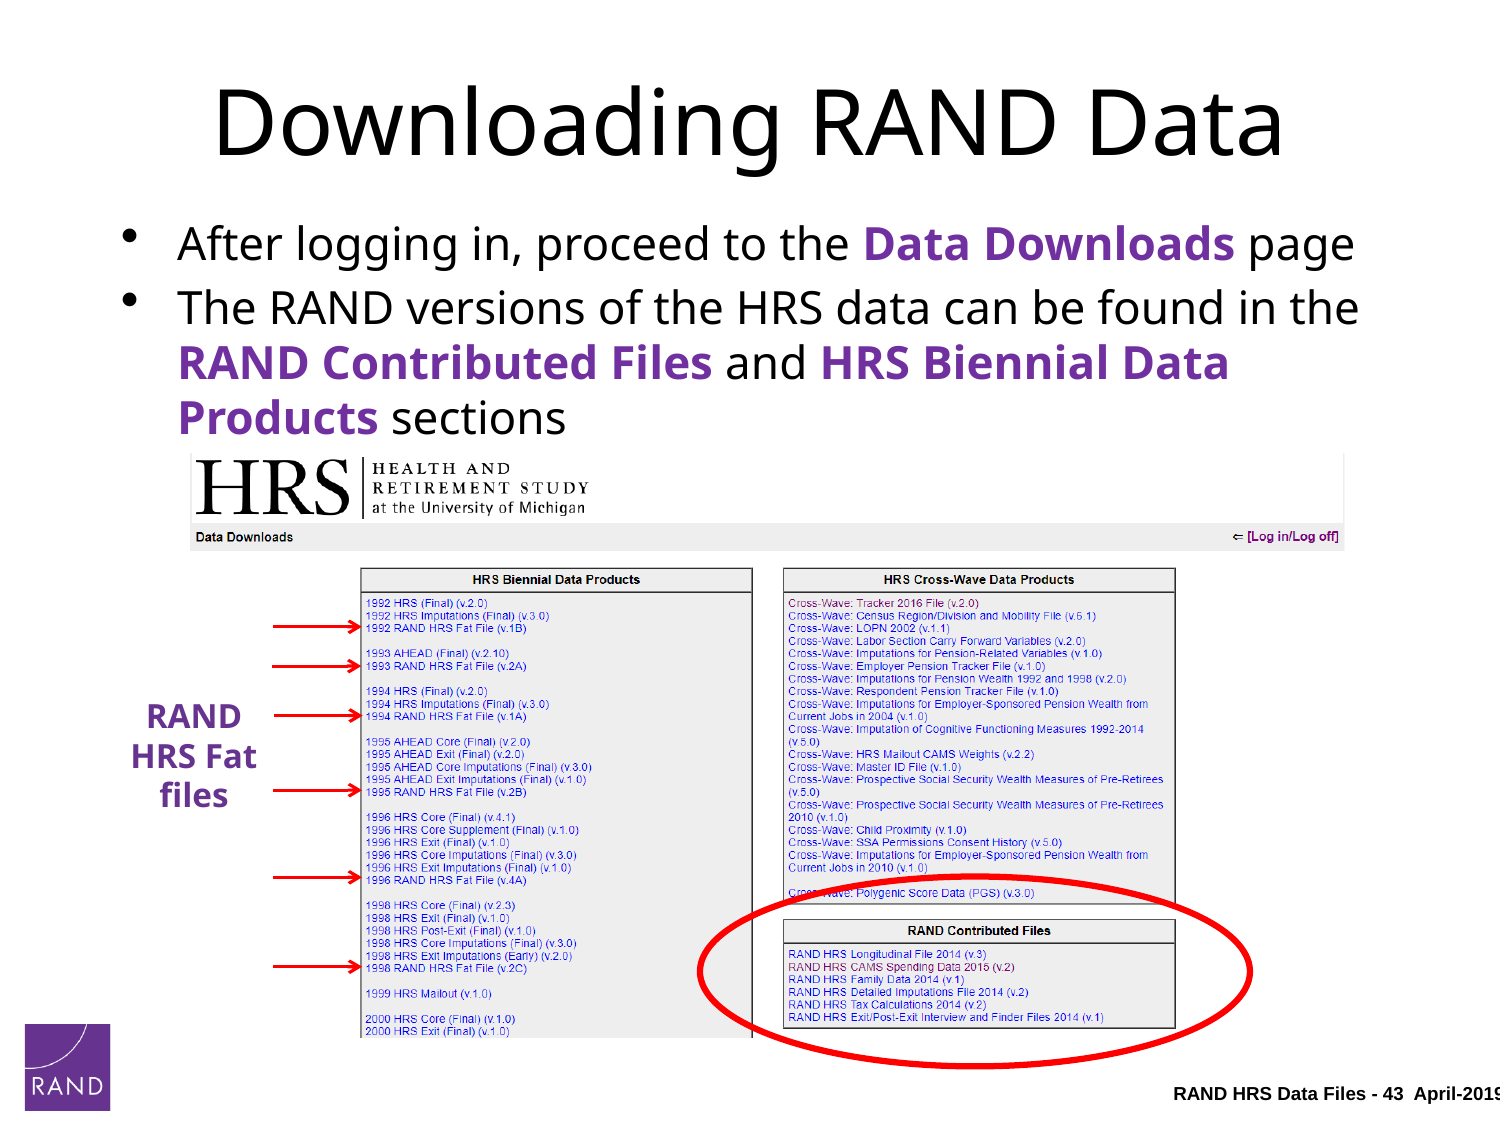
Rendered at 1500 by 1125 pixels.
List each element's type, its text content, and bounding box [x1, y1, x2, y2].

picture [188, 453, 1345, 1038]
text_box RAND HRS Fat files [106, 687, 183, 822]
picture [24, 1024, 113, 1111]
title Downloading RAND Data [0, 63, 1500, 164]
text_box After logging in, proceed to the Data Downloads page The RAND versions of the HRS data can be found in the RAND Contributed Files and HRS Biennial Data Products sections [106, 207, 1395, 400]
text_box [804, 1046, 1146, 1067]
